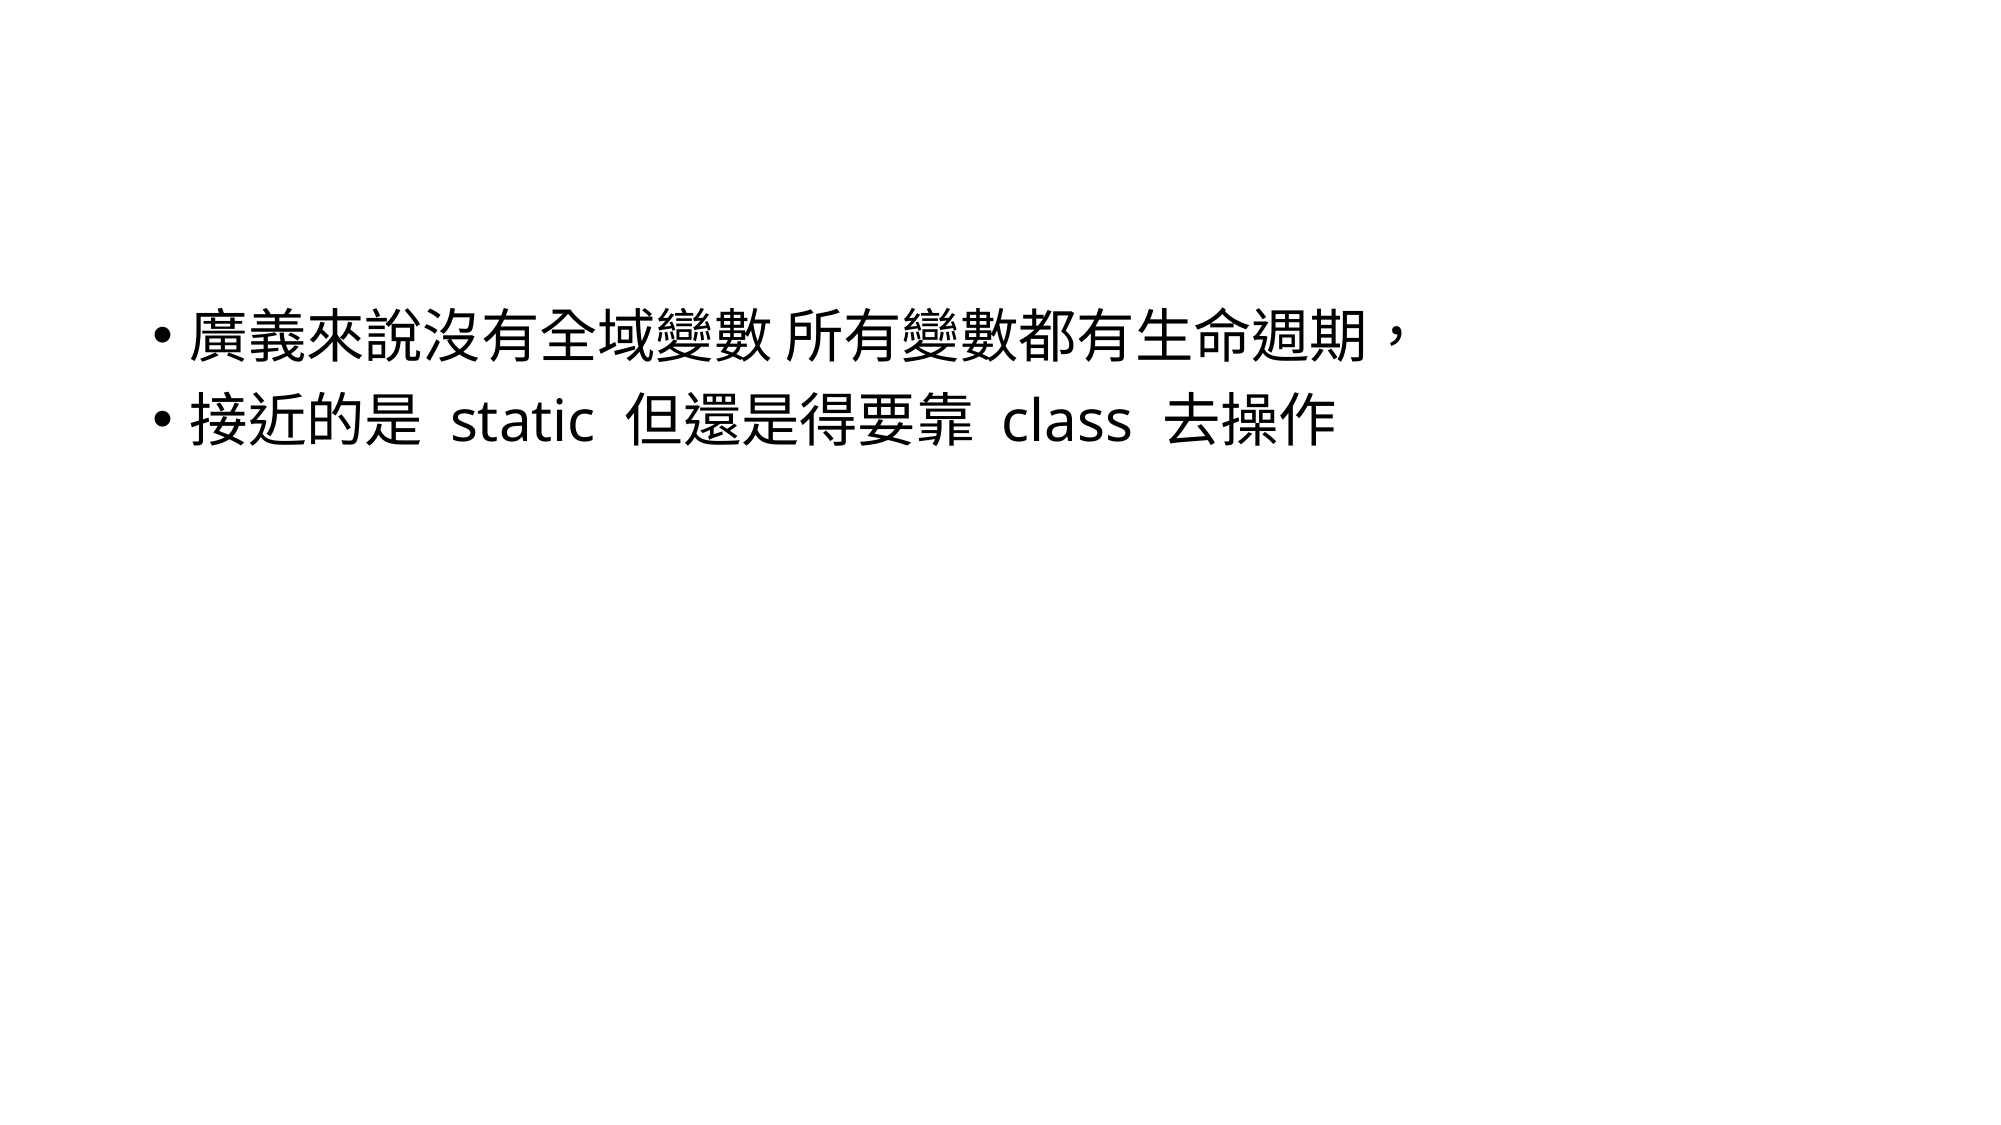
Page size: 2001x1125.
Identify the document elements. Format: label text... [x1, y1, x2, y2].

list 廣義來說沒有全域變數 所有變數都有生命週期， 接近的是 static 但還是得要靠 class 去操作 [137, 299, 1863, 1014]
